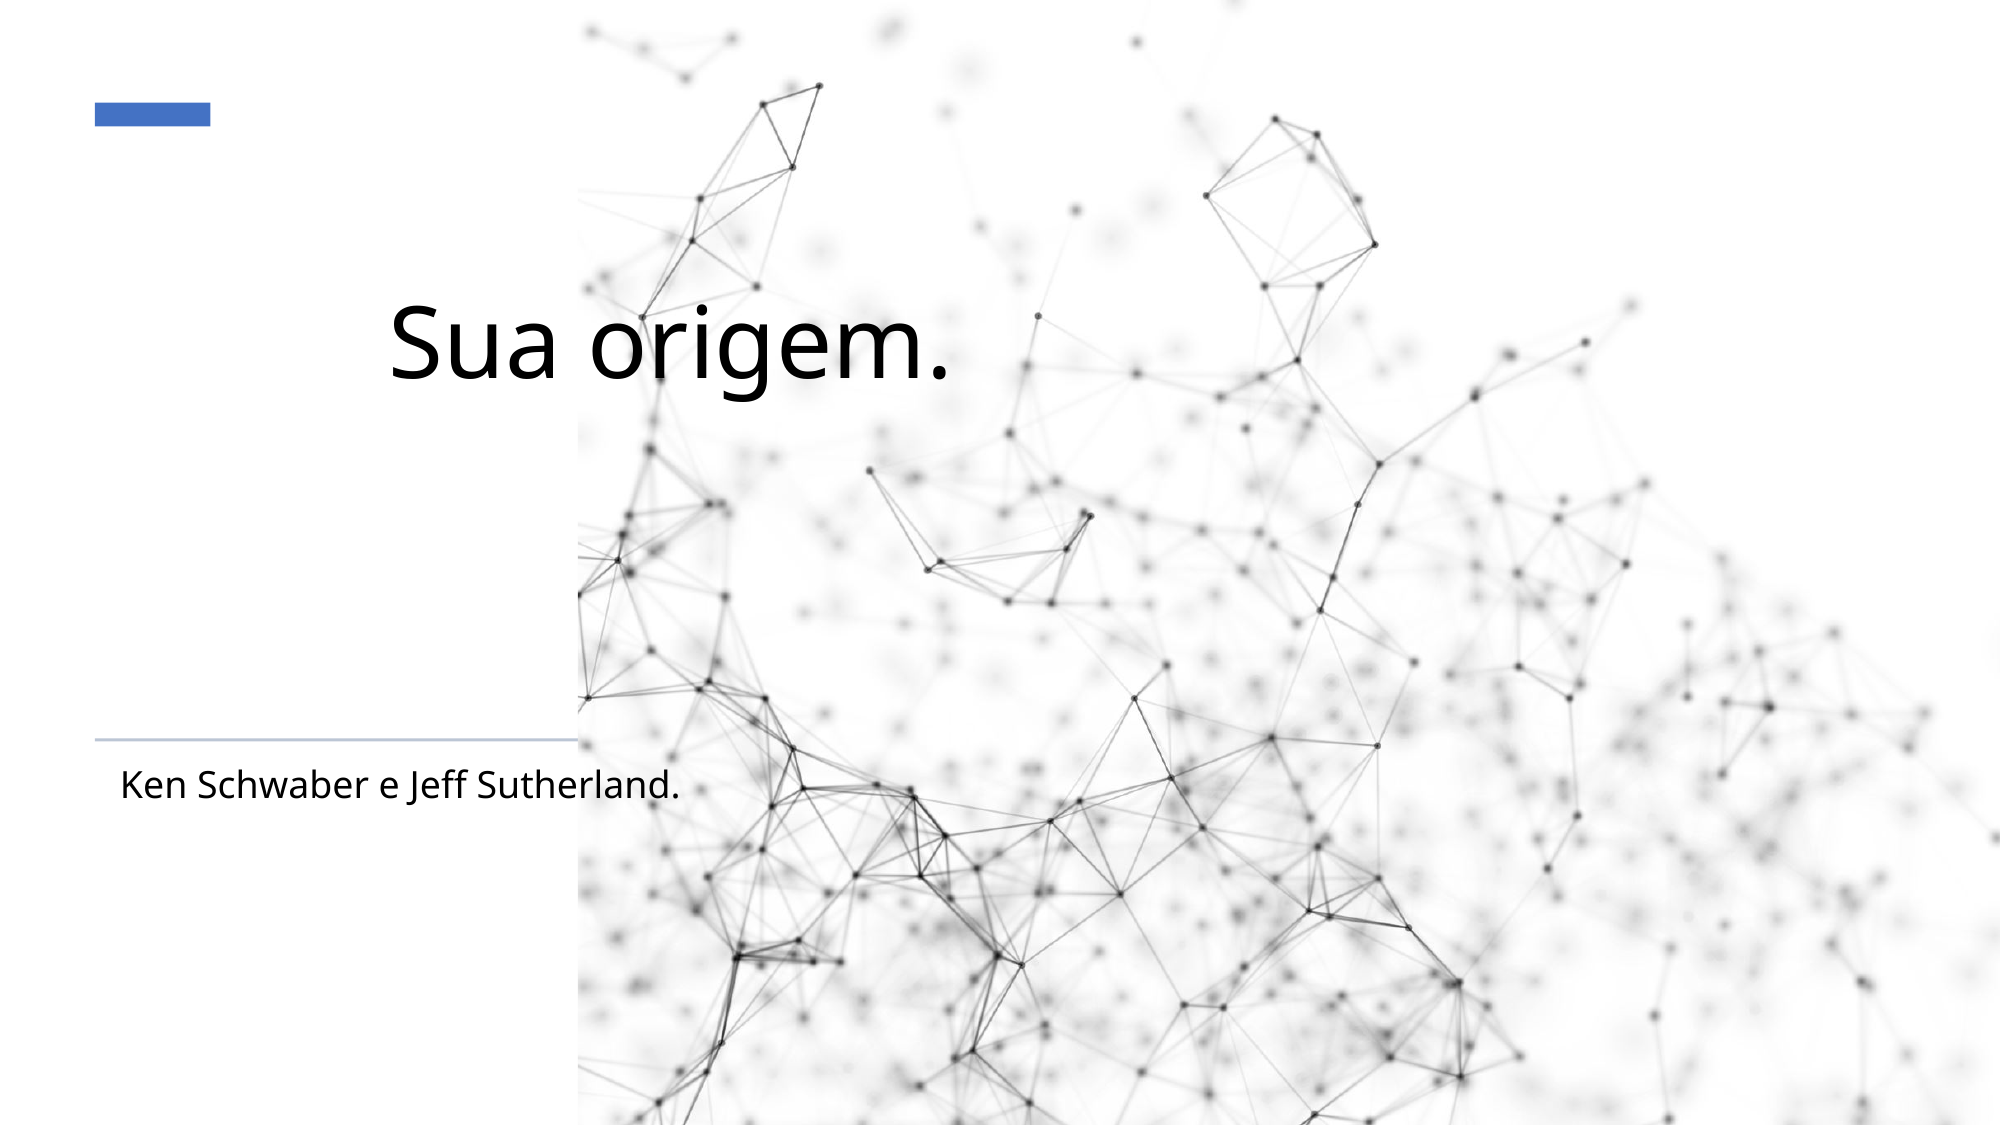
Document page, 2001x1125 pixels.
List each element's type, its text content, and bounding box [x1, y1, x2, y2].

text_box Ken Schwaber e Jeff Sutherland. [104, 753, 577, 814]
picture [577, 0, 2000, 1125]
title Sua origem. [373, 243, 577, 408]
